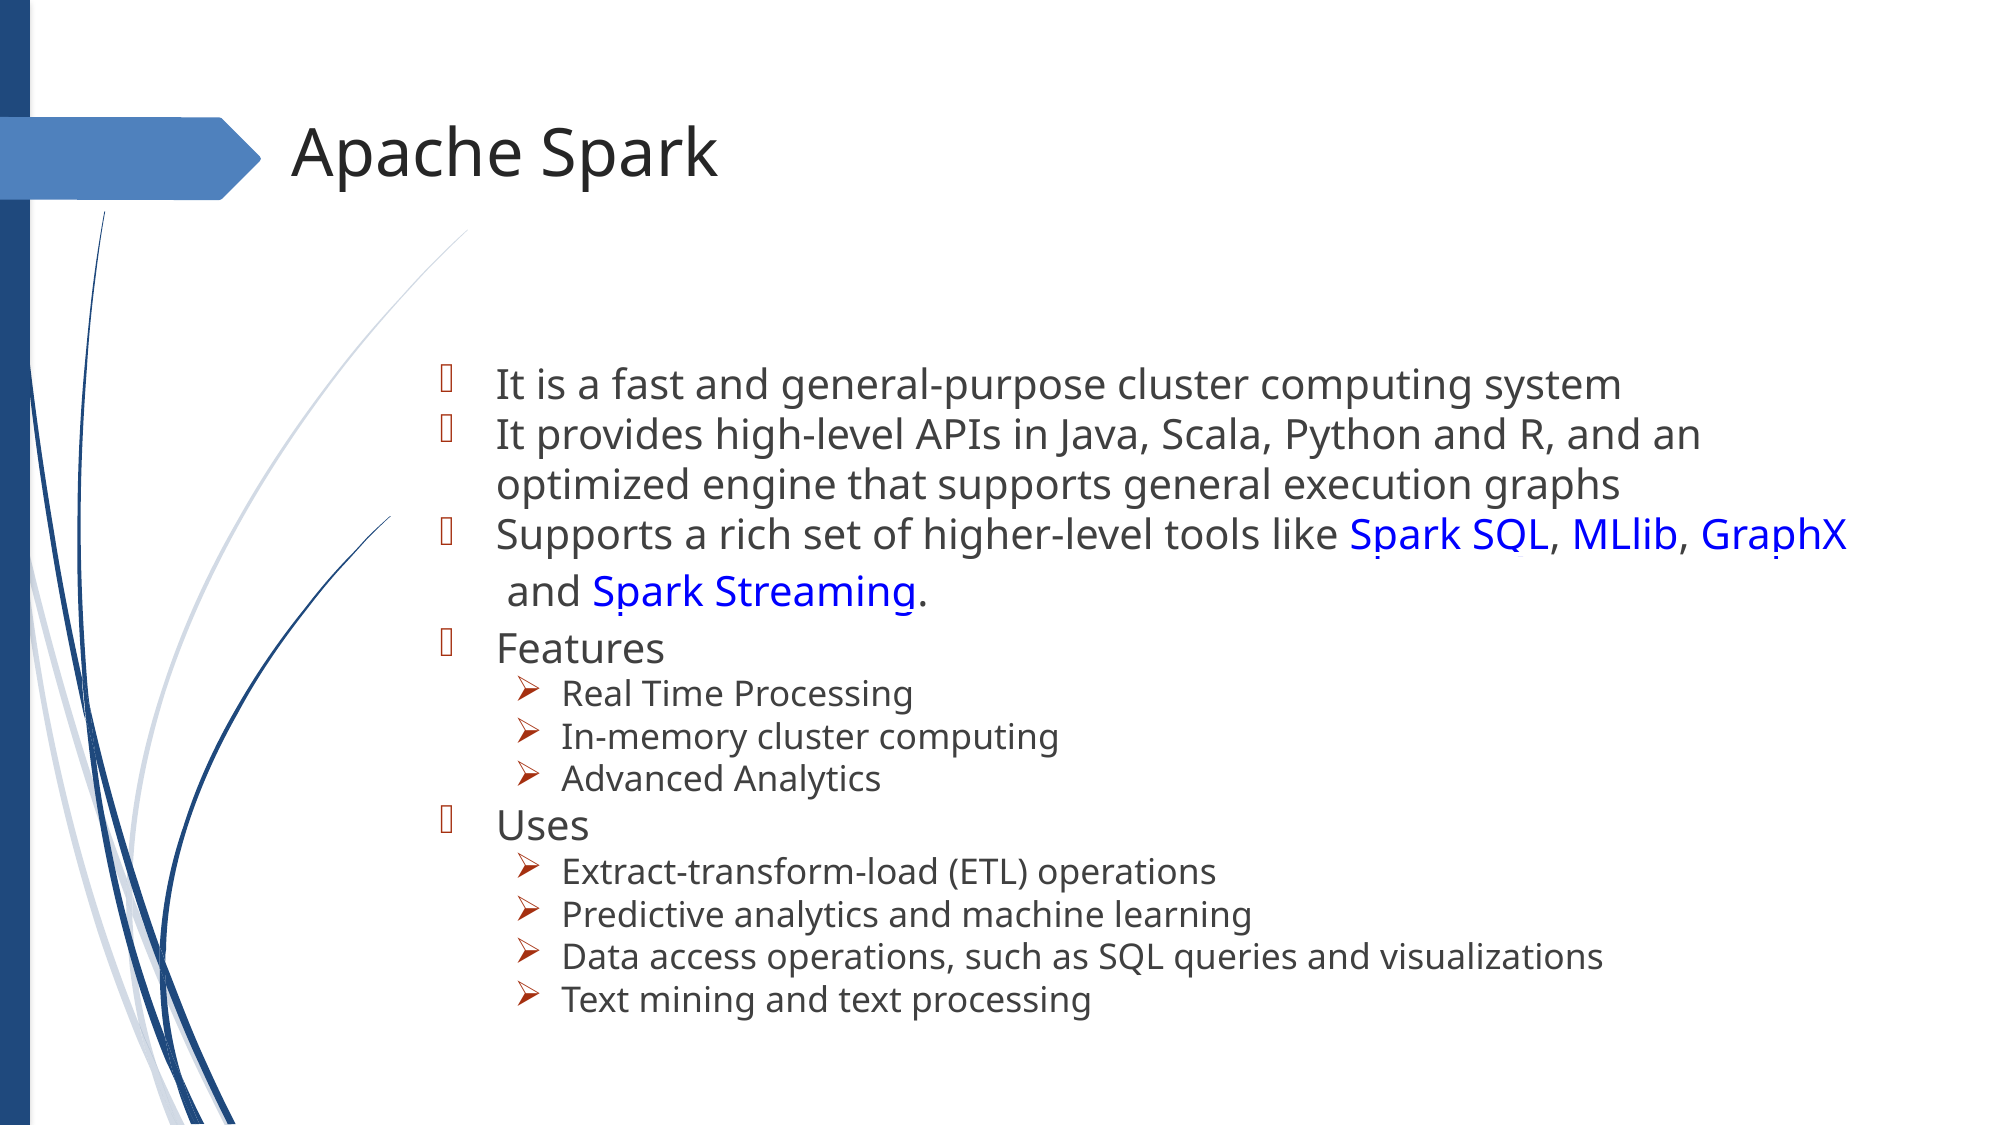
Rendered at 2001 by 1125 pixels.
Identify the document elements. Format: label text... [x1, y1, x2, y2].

text_box Apache Spark [276, 102, 1444, 313]
text_box It is a fast and general-purpose cluster computing system It provides high-level APIs in Java, Scala, Python and R, and an optimized engine that supports general execution graphs Supports a rich set of higher-level tools like Spark SQL, MLlib, GraphX and Spark Streaming. Features Real Time Processing In-memory cluster computing Advanced Analytics Uses Extract-transform-load (ETL) operations Predictive analytics and machine learning Data access operations, such as SQL queries and visualizations Text mining and text processing [424, 350, 1888, 970]
